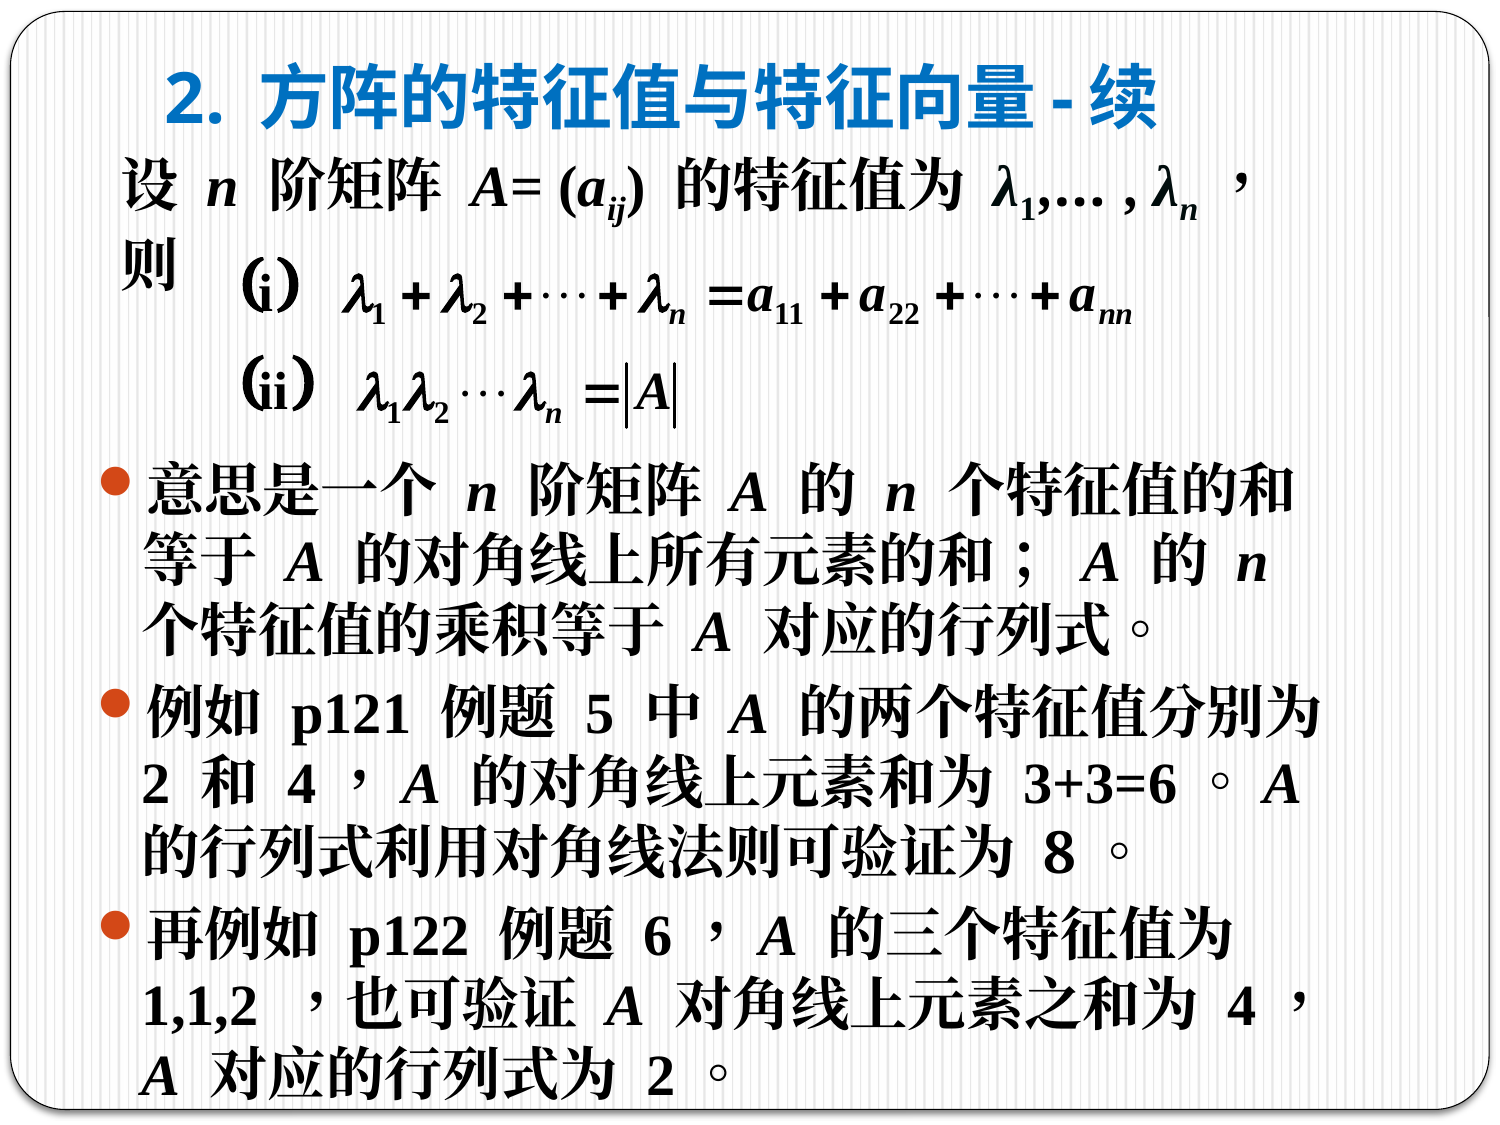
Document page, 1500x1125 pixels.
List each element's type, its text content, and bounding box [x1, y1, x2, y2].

text_box 设 n 阶矩阵 A= (aij) 的特征值为 λ1,… , λn，则 [105, 140, 1336, 305]
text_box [234, 257, 1142, 339]
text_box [234, 351, 689, 437]
title 2. 方阵的特征值与特征向量-续 [150, 45, 1425, 153]
list 意思是一个 n 阶矩阵 A 的 n 个特征值的和等于 A 的对角线上所有元素的和； A 的 n 个特征值的乘积等于 A 对应的行列式。 例如 p121 例题 5 中 A 的两个特征值分别为 2 和 4，A 的对角线上元素和为 3+3=6。A 的行列式利用对角线法则可验证为 8。 再例如 p122 例题 6，A 的三个特征值为 1,1,2 ，也可验证 A 对角线上元素之和为 4，A 对应的行列式为 2。 [82, 445, 1357, 610]
